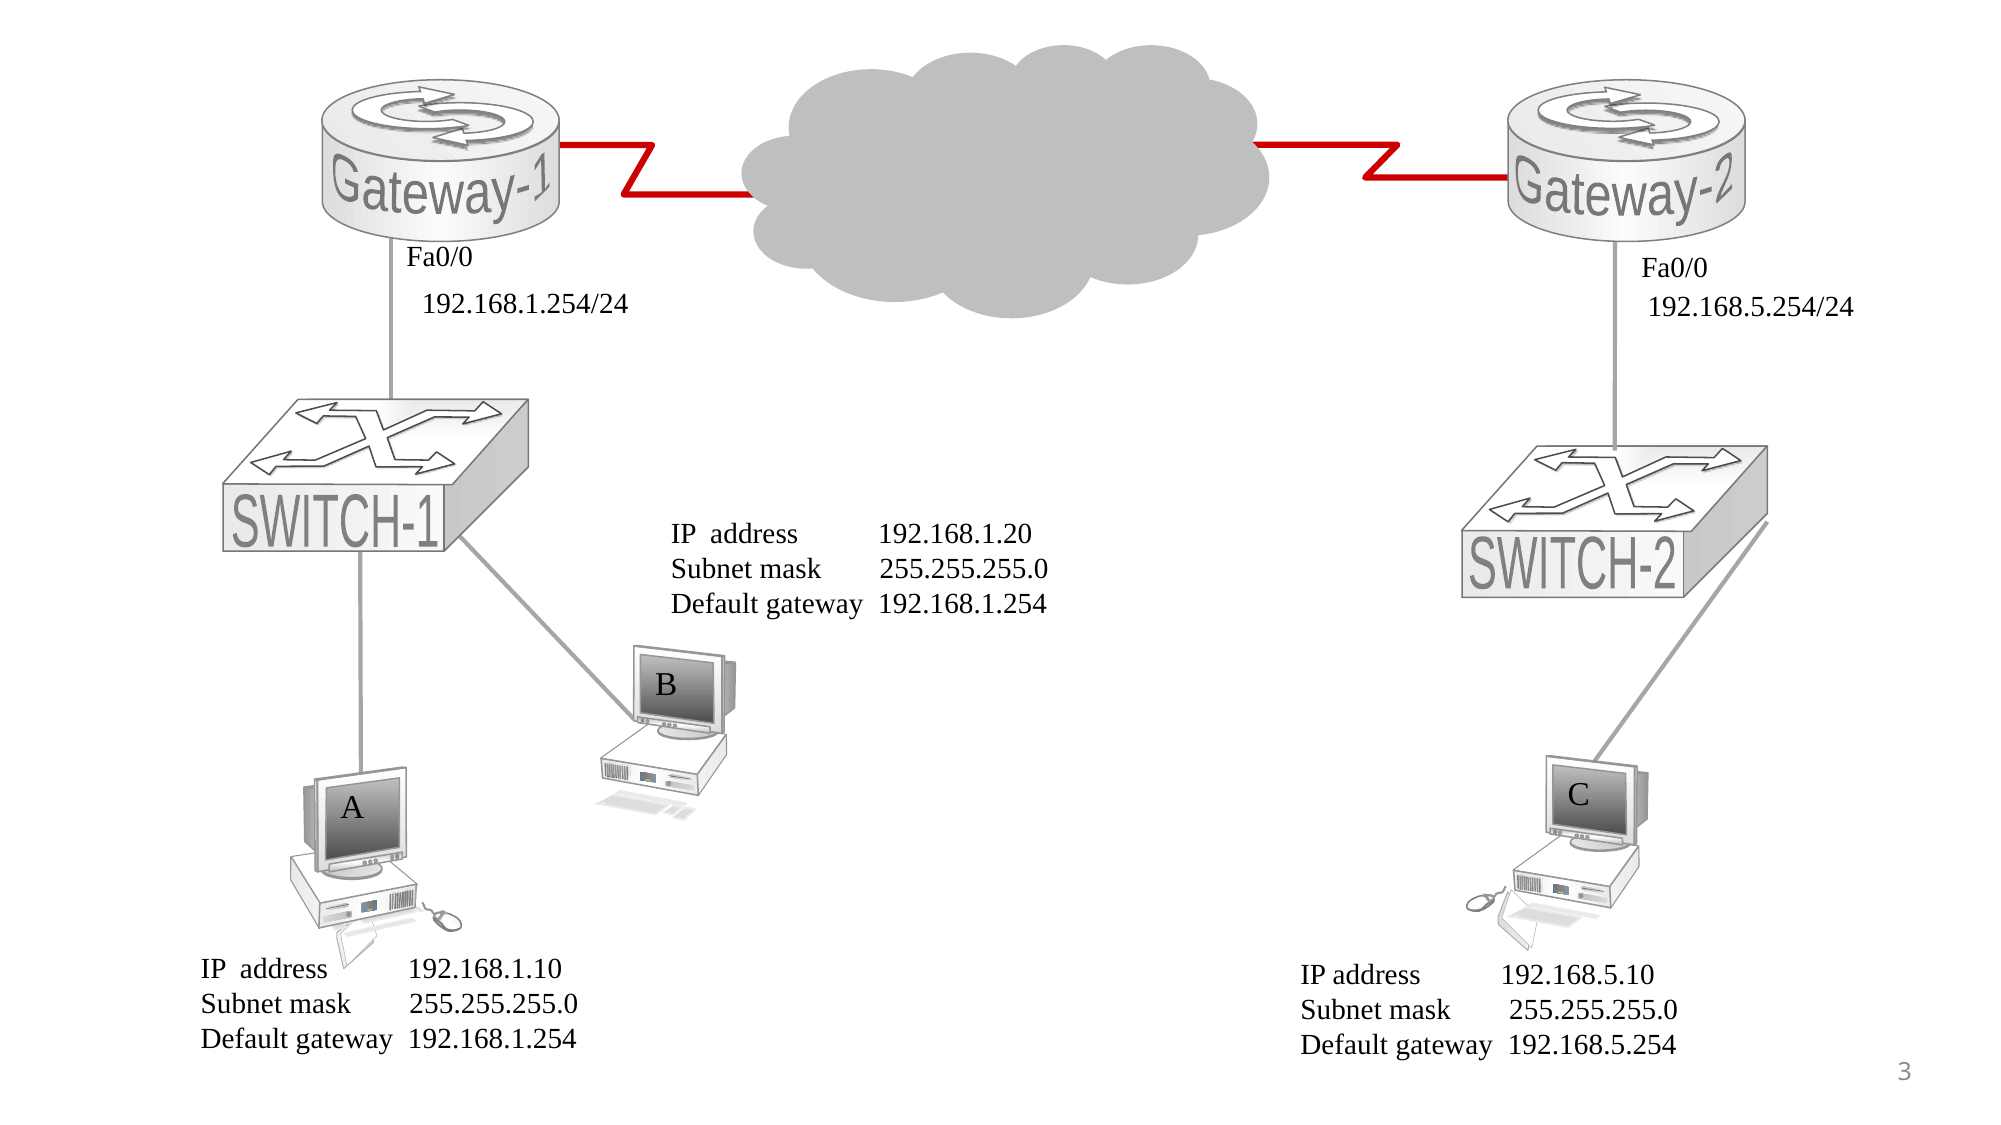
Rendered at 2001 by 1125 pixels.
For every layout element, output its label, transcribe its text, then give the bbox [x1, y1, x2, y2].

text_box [143, 44, 1894, 1091]
slide_number 3 [1476, 1042, 1927, 1103]
